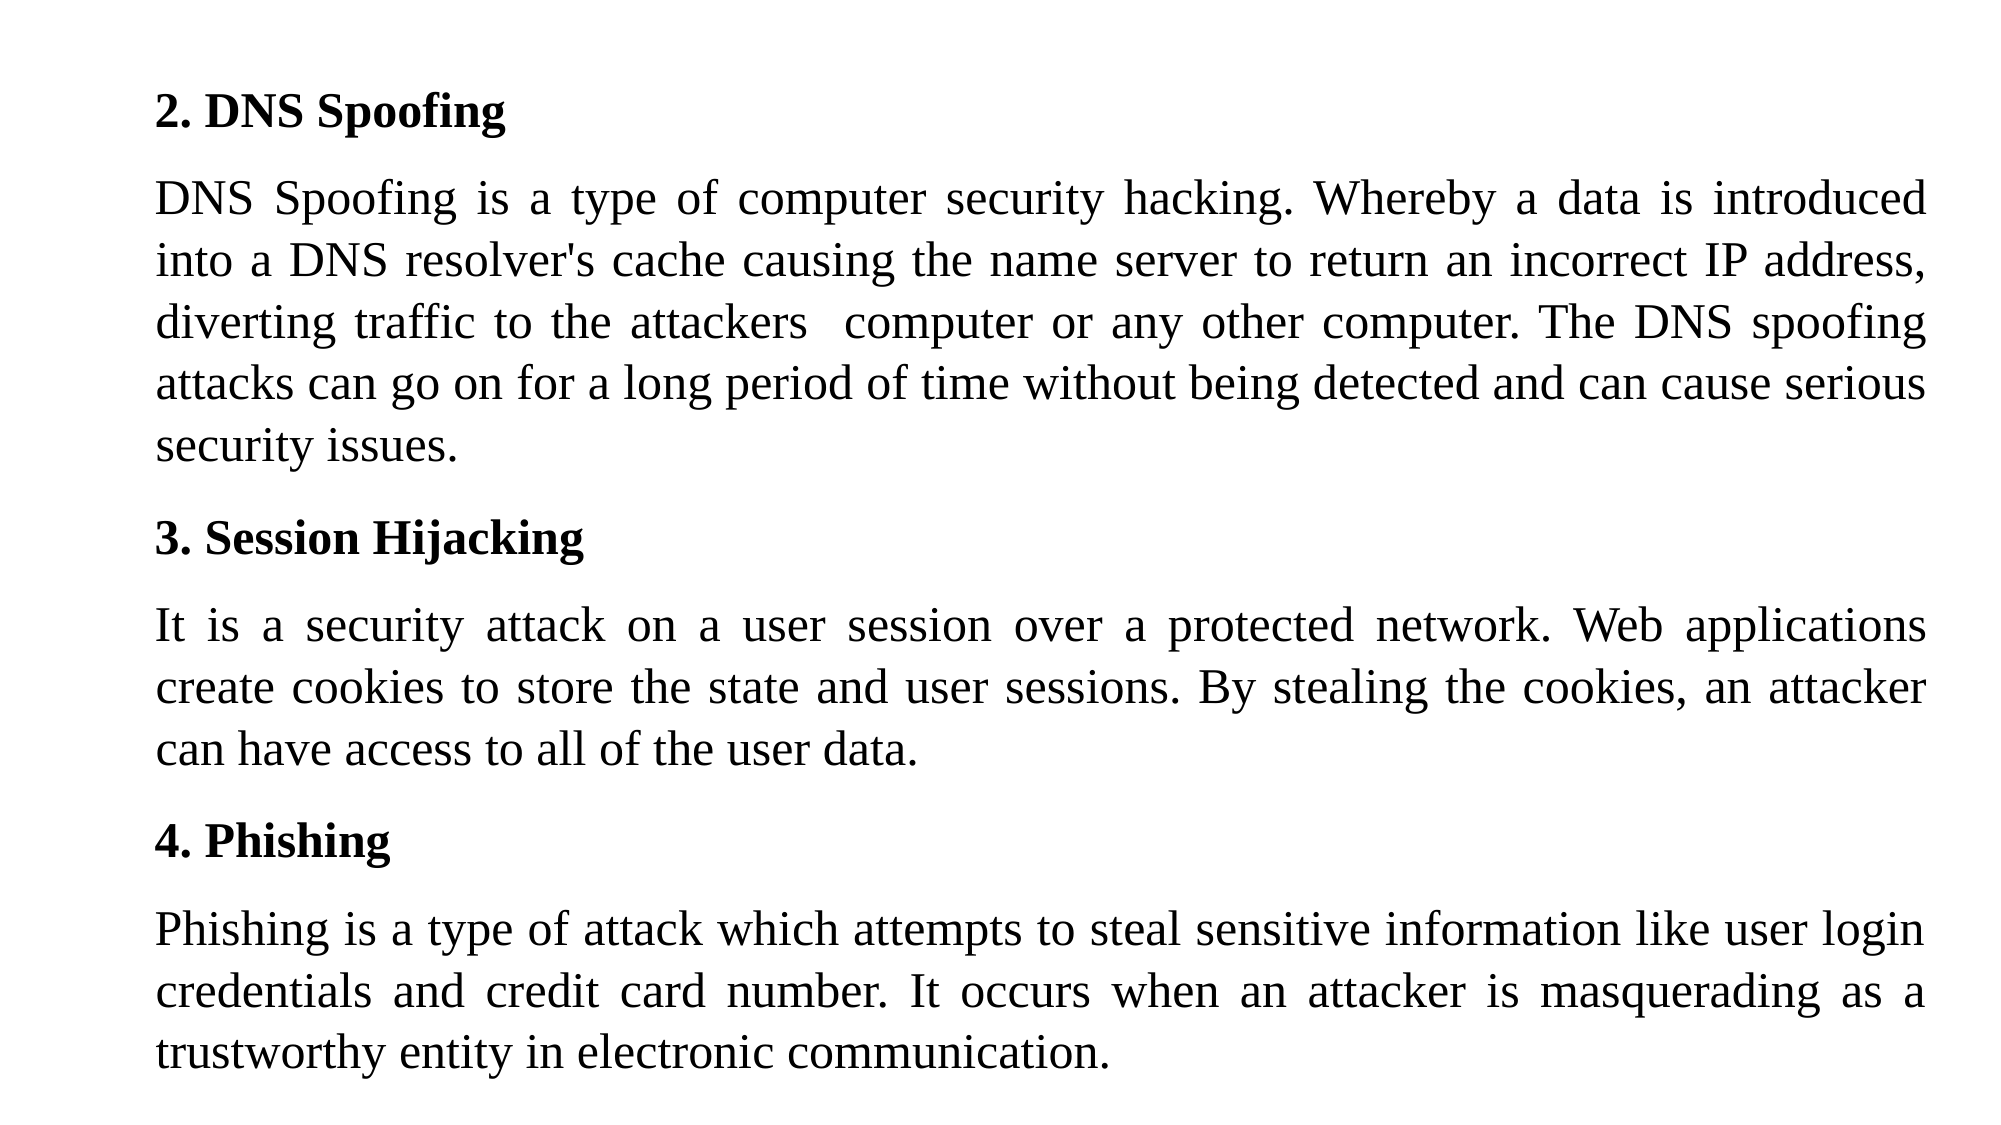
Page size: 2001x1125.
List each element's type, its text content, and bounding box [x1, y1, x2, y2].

text_box 2. DNS Spoofing DNS Spoofing is a type of computer security hacking. Whereby a data is introduced into a DNS resolver's cache causing the name server to return an incorrect IP address, diverting traffic to the attackers computer or any other computer. The DNS spoofing attacks can go on for a long period of time without being detected and can cause serious security issues. 3. Session Hijacking It is a security attack on a user session over a protected network. Web applications create cookies to store the state and user sessions. By stealing the cookies, an attacker can have access to all of the user data. 4. Phishing Phishing is a type of attack which attempts to steal sensitive information like user login credentials and credit card number. It occurs when an attacker is masquerading as a trustworthy entity in electronic communication. [83, 65, 1962, 1087]
